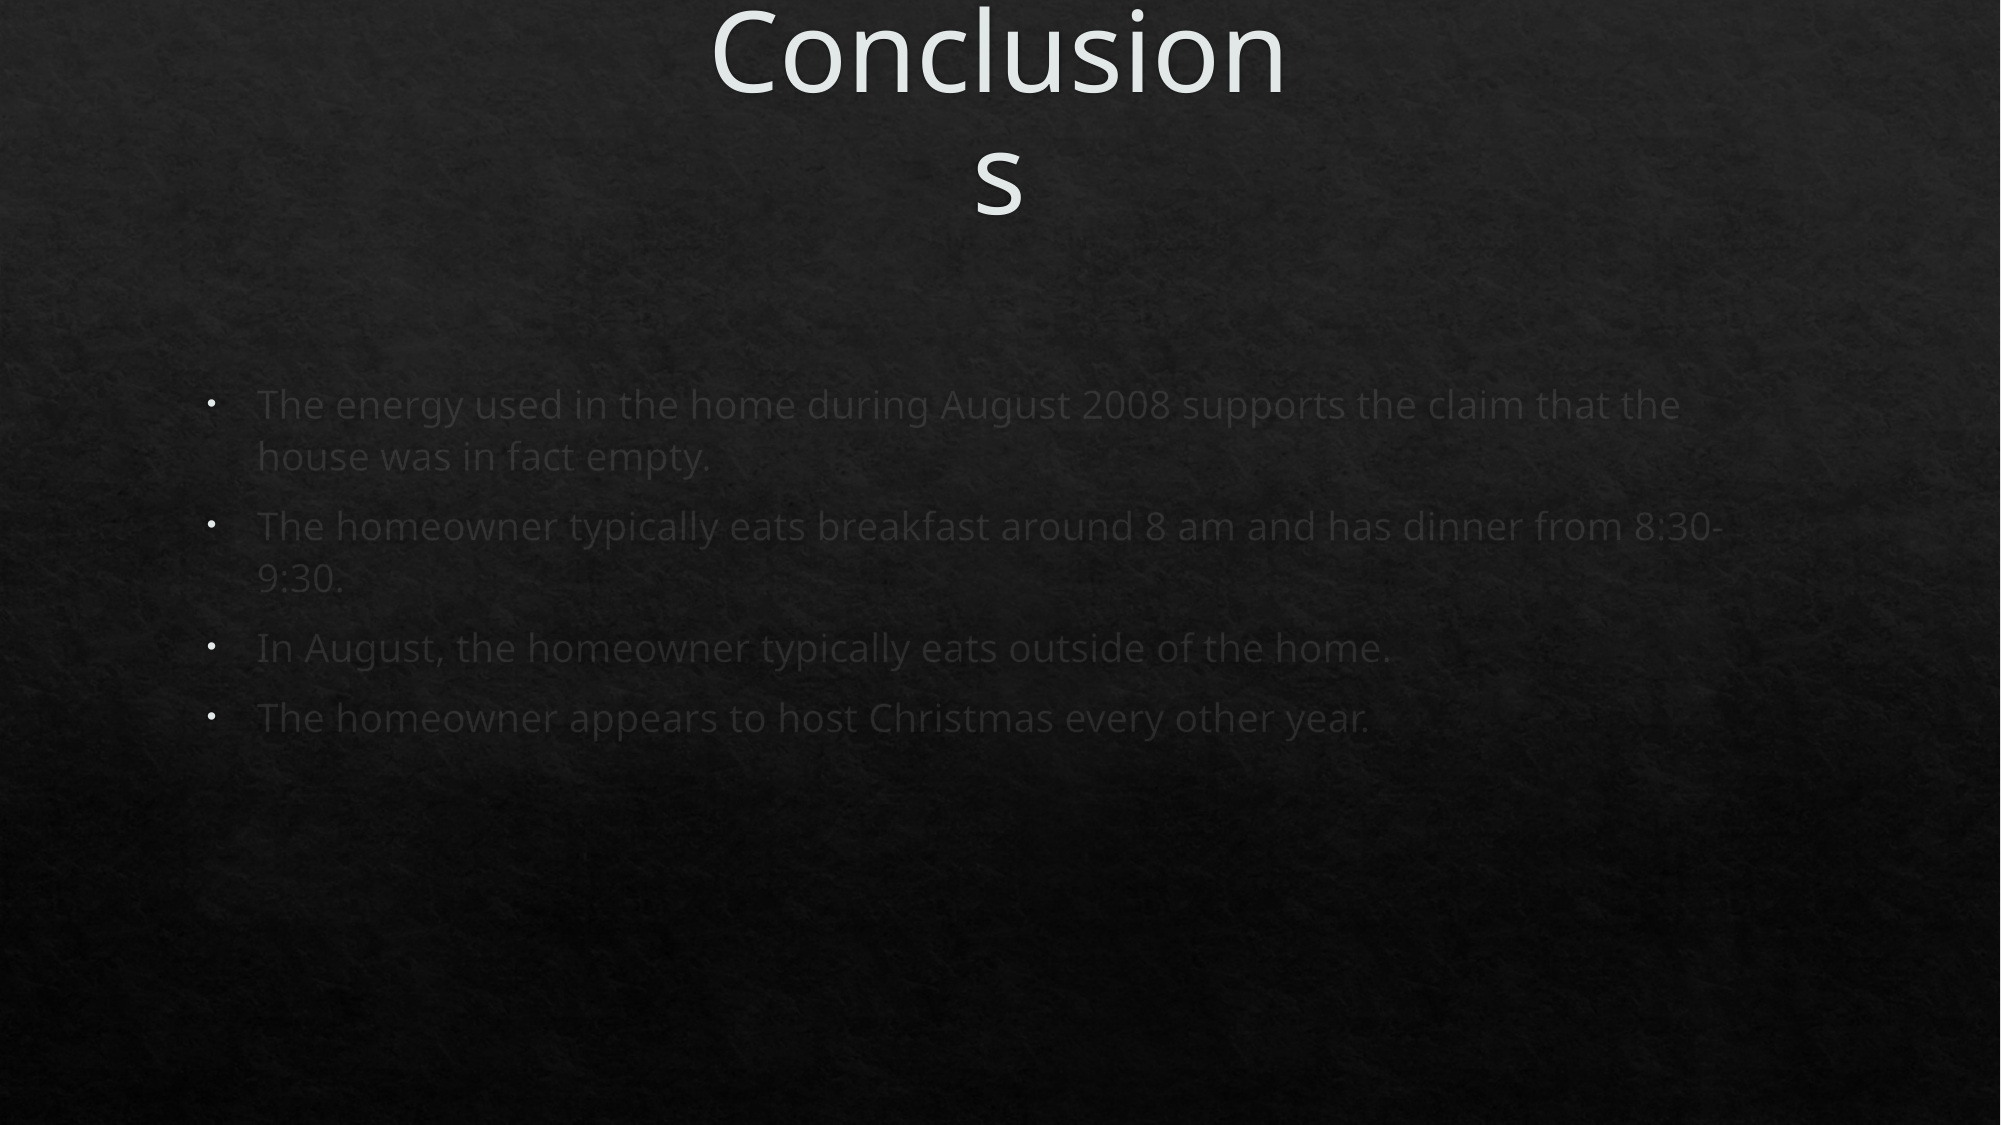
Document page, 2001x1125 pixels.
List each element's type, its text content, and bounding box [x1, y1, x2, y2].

subtitle The energy used in the home during August 2008 supports the claim that the house was in fact empty. The homeowner typically eats breakfast around 8 am and has dinner from 8:30-9:30. In August, the homeowner typically eats outside of the home. The homeowner appears to host Christmas every other year. [191, 367, 1741, 752]
title Conclusions [672, 96, 1326, 247]
